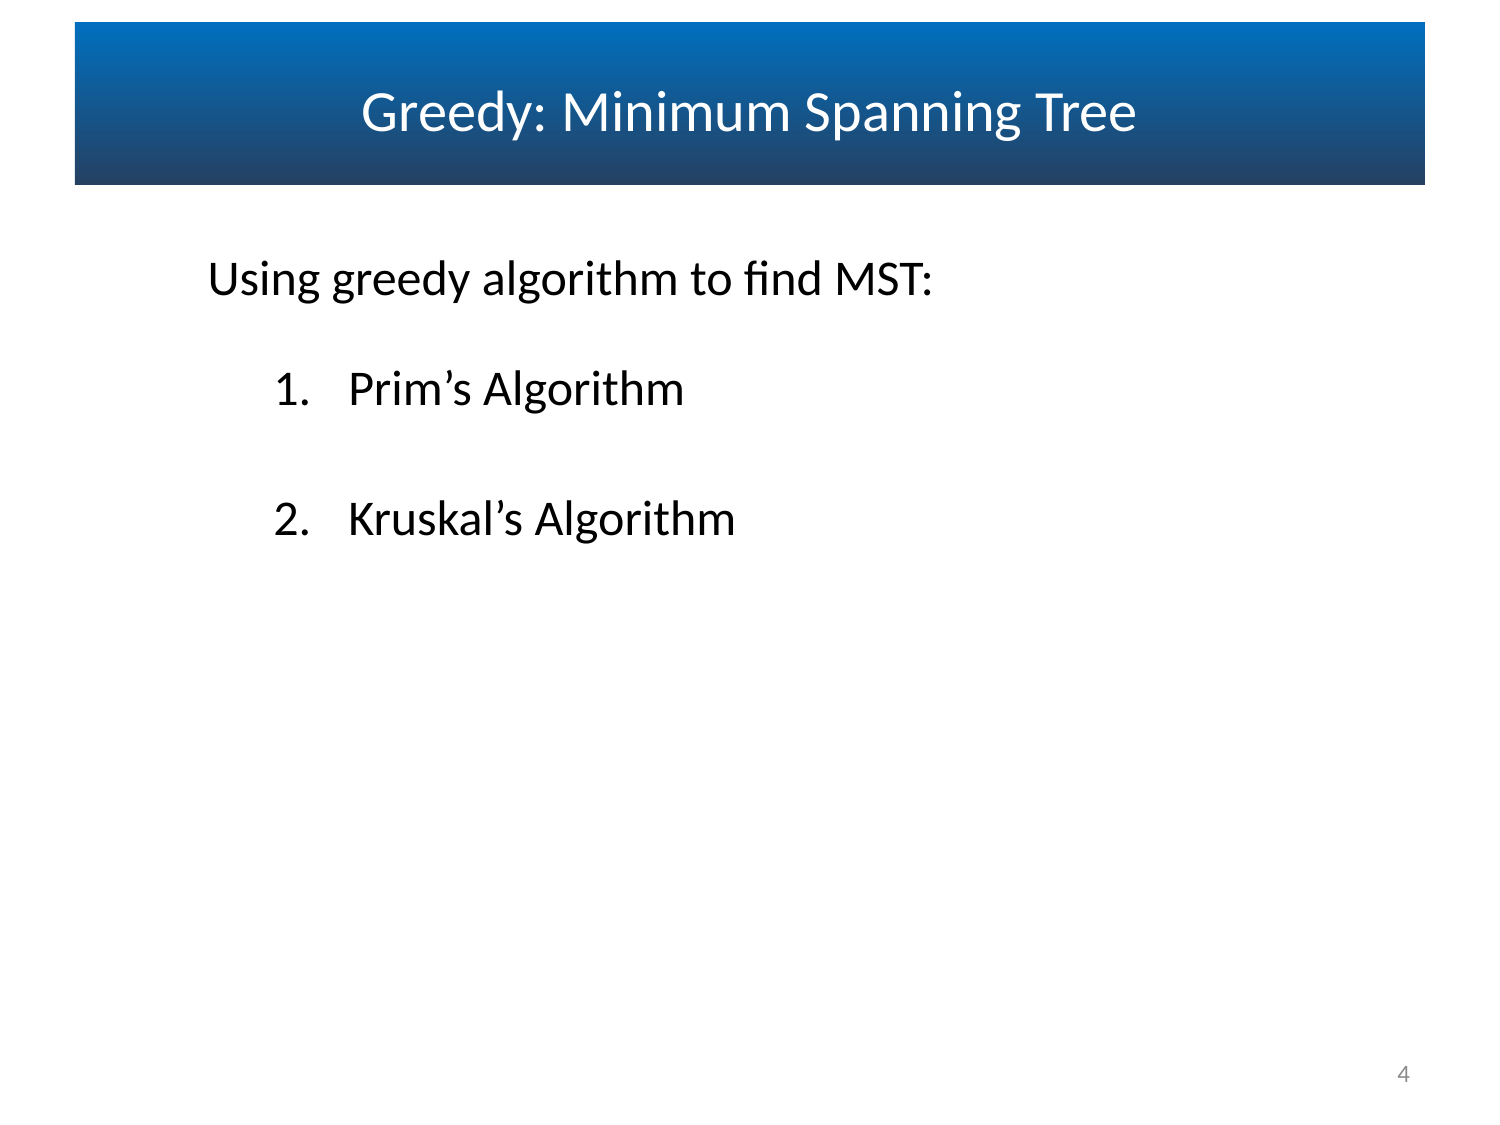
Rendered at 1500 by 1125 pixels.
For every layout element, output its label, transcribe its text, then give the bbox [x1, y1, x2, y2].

list Using greedy algorithm to find MST: Prim’s Algorithm Kruskal’s Algorithm [192, 238, 1231, 693]
slide_number 4 [1074, 1042, 1425, 1103]
title Greedy: Minimum Spanning Tree [75, 43, 1425, 174]
